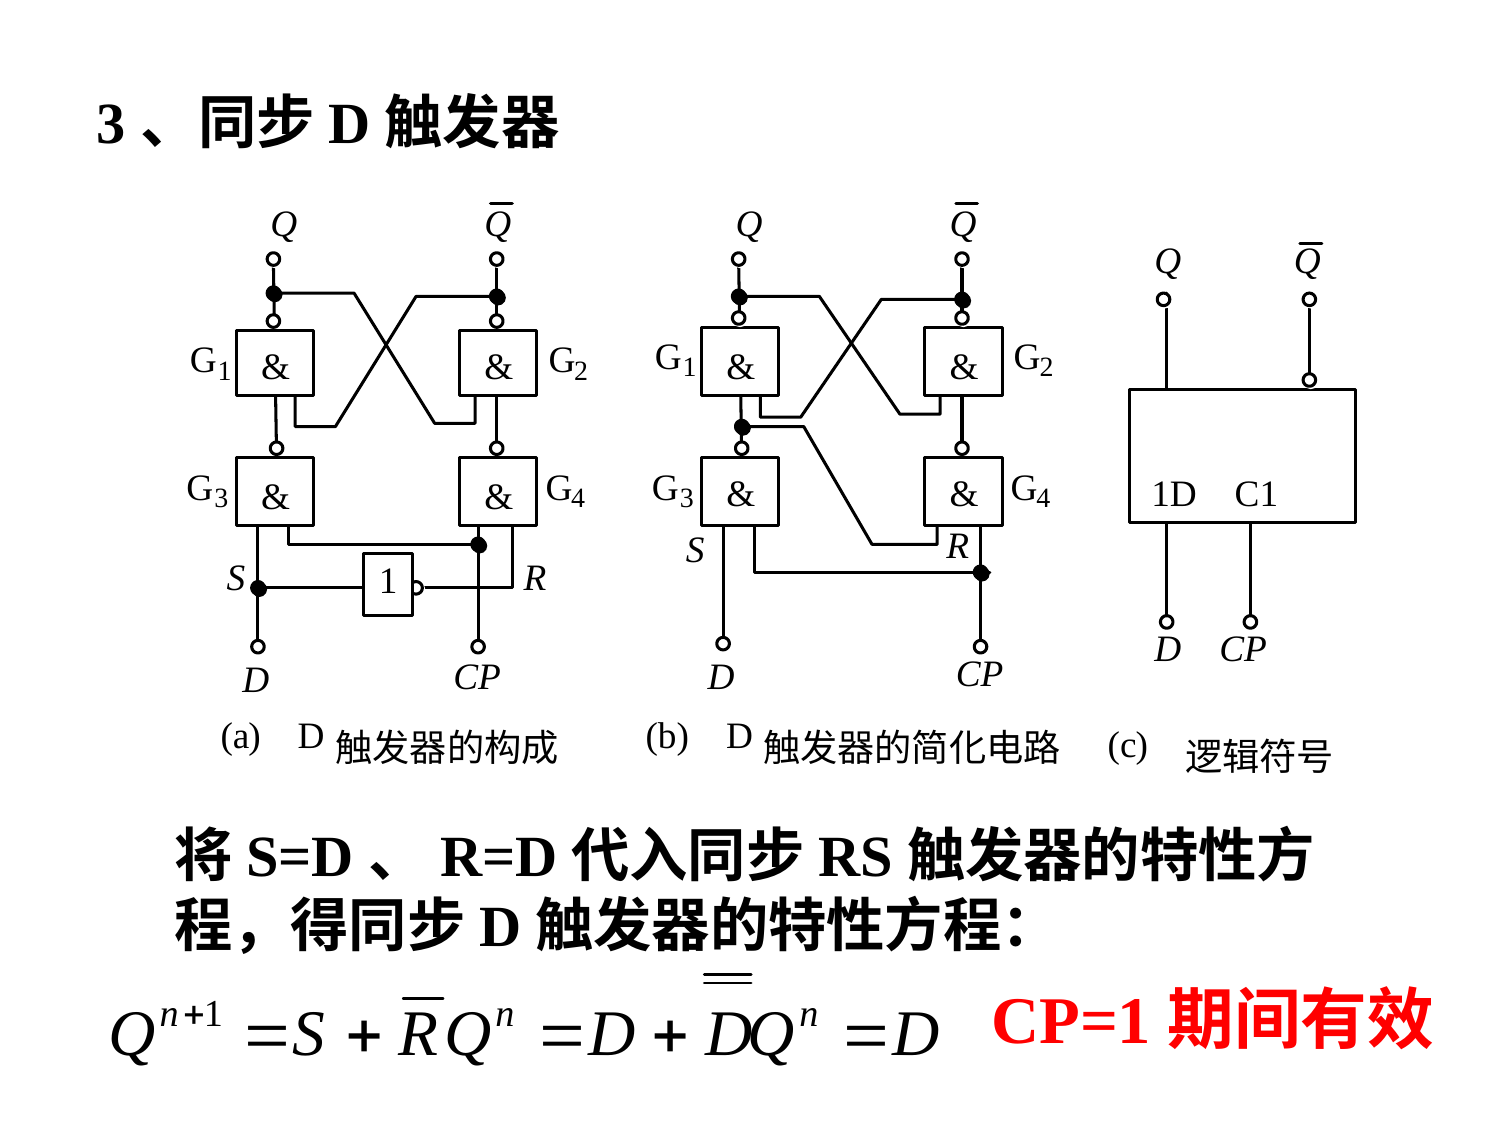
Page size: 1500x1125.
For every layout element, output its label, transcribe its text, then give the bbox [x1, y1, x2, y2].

text_box 将S=D、R=D代入同步RS触发器的特性方程，得同步D触发器的特性方程： [159, 810, 1376, 966]
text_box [170, 184, 1372, 799]
text_box 3、同步D触发器 [82, 78, 575, 163]
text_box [100, 957, 952, 1083]
text_box CP=1期间有效 [975, 969, 1451, 1065]
